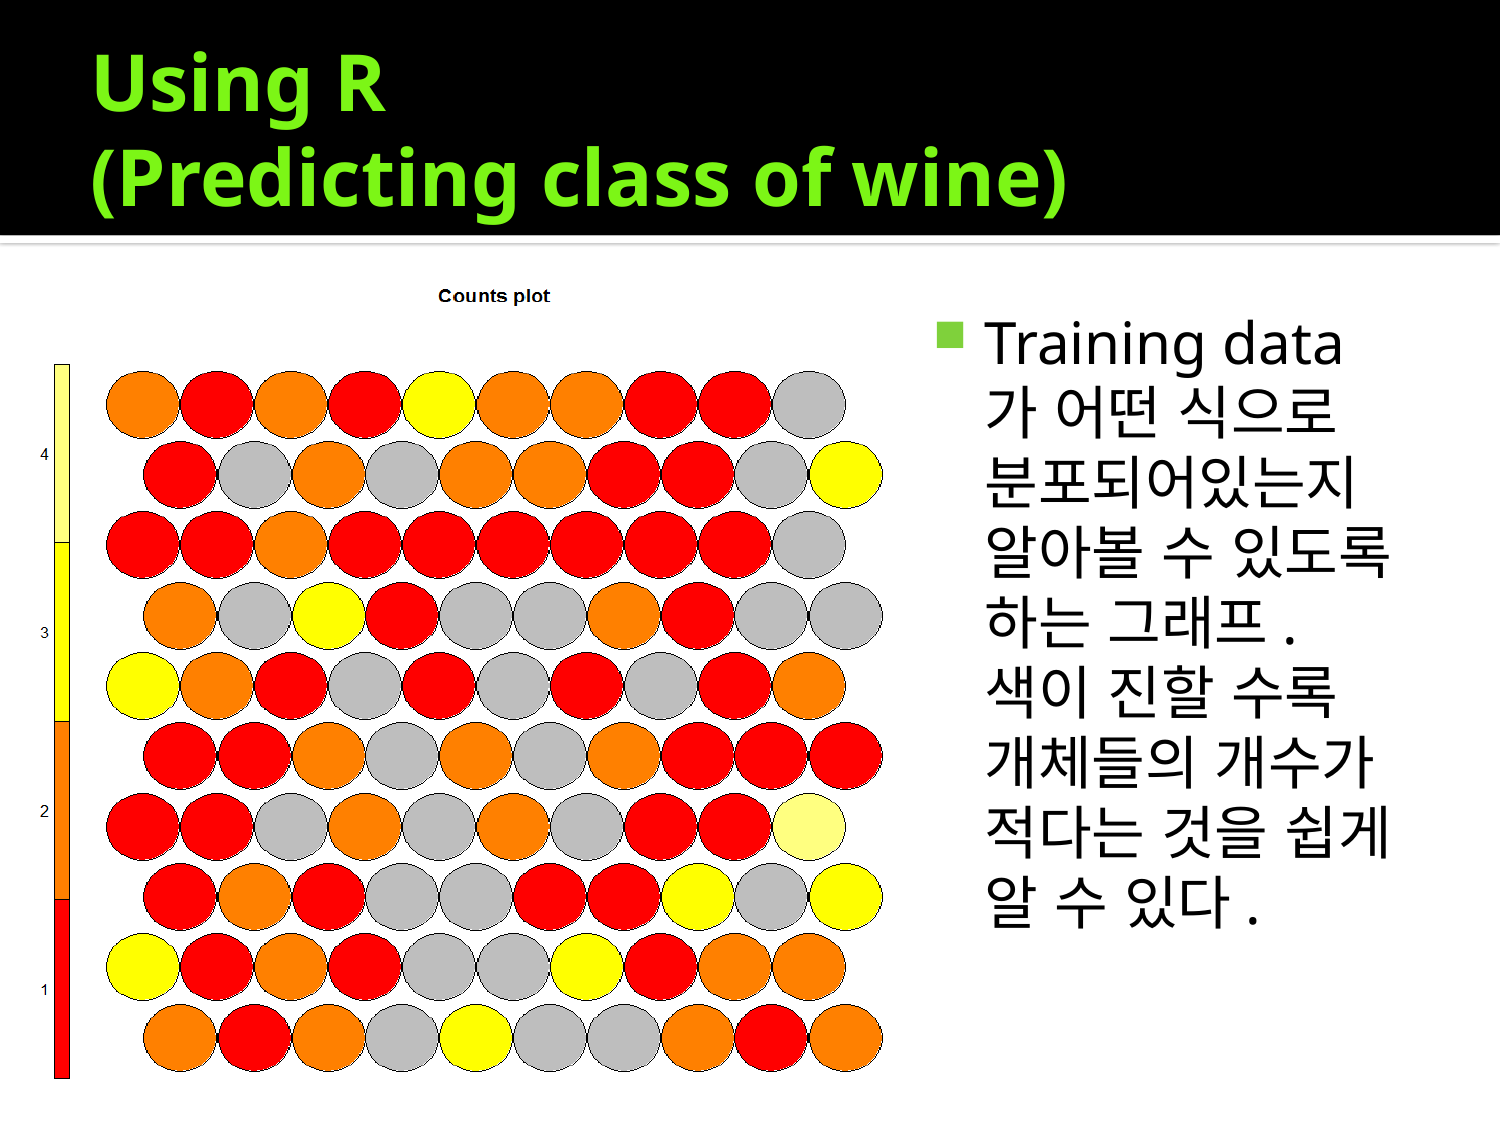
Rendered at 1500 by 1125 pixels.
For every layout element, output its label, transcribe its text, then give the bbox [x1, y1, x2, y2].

list Training data가 어떤 식으로 분포되어있는지 알아볼 수 있도록 하는 그래프. 색이 진할 수록 개체들의 개수가 적다는 것을 쉽게 알 수 있다. [907, 291, 1425, 1050]
picture [29, 278, 904, 1089]
title Using R (Predicting class of wine) [75, 24, 1425, 231]
